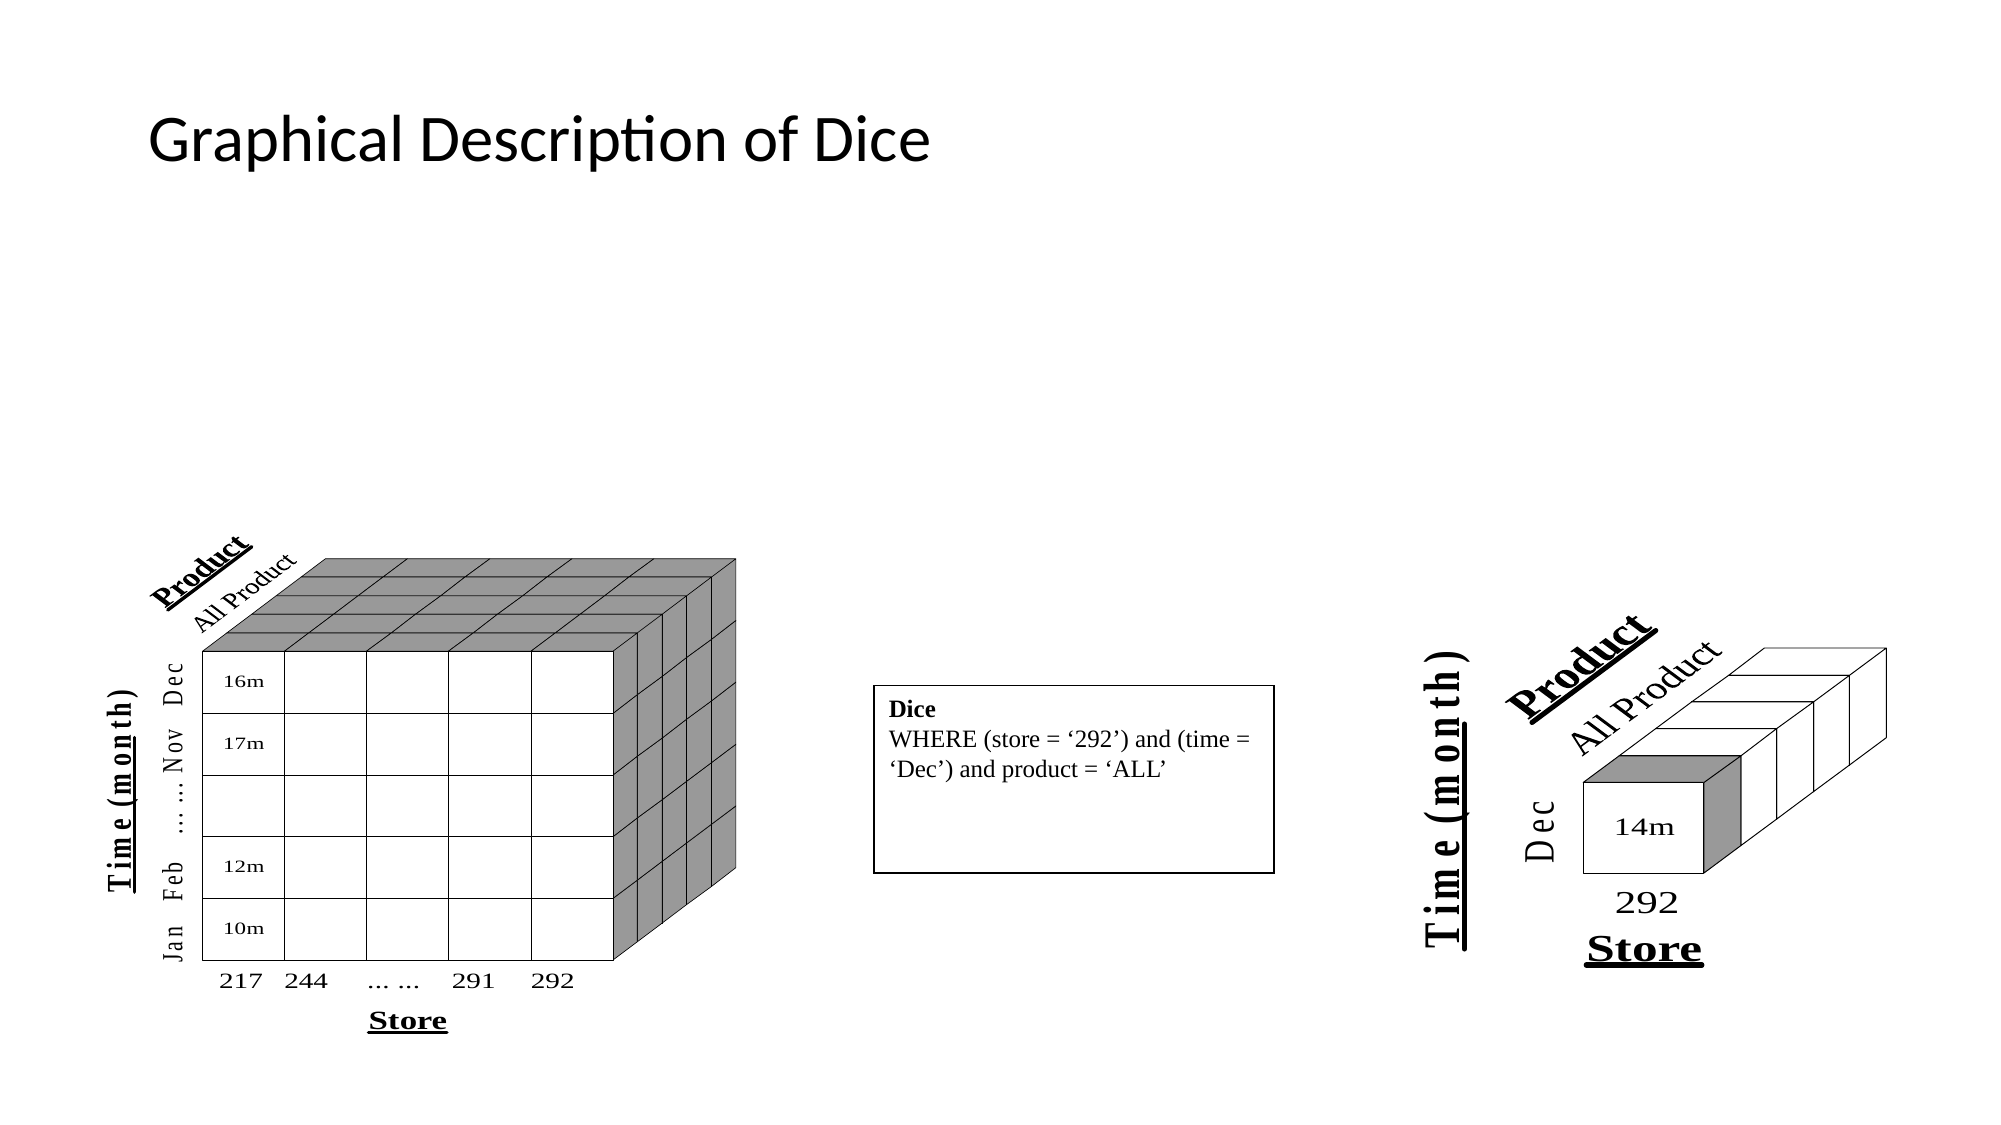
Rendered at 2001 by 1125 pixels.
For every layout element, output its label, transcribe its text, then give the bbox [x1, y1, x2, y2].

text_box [86, 503, 1892, 1048]
list Graphical Description of Dice [133, 87, 1934, 763]
